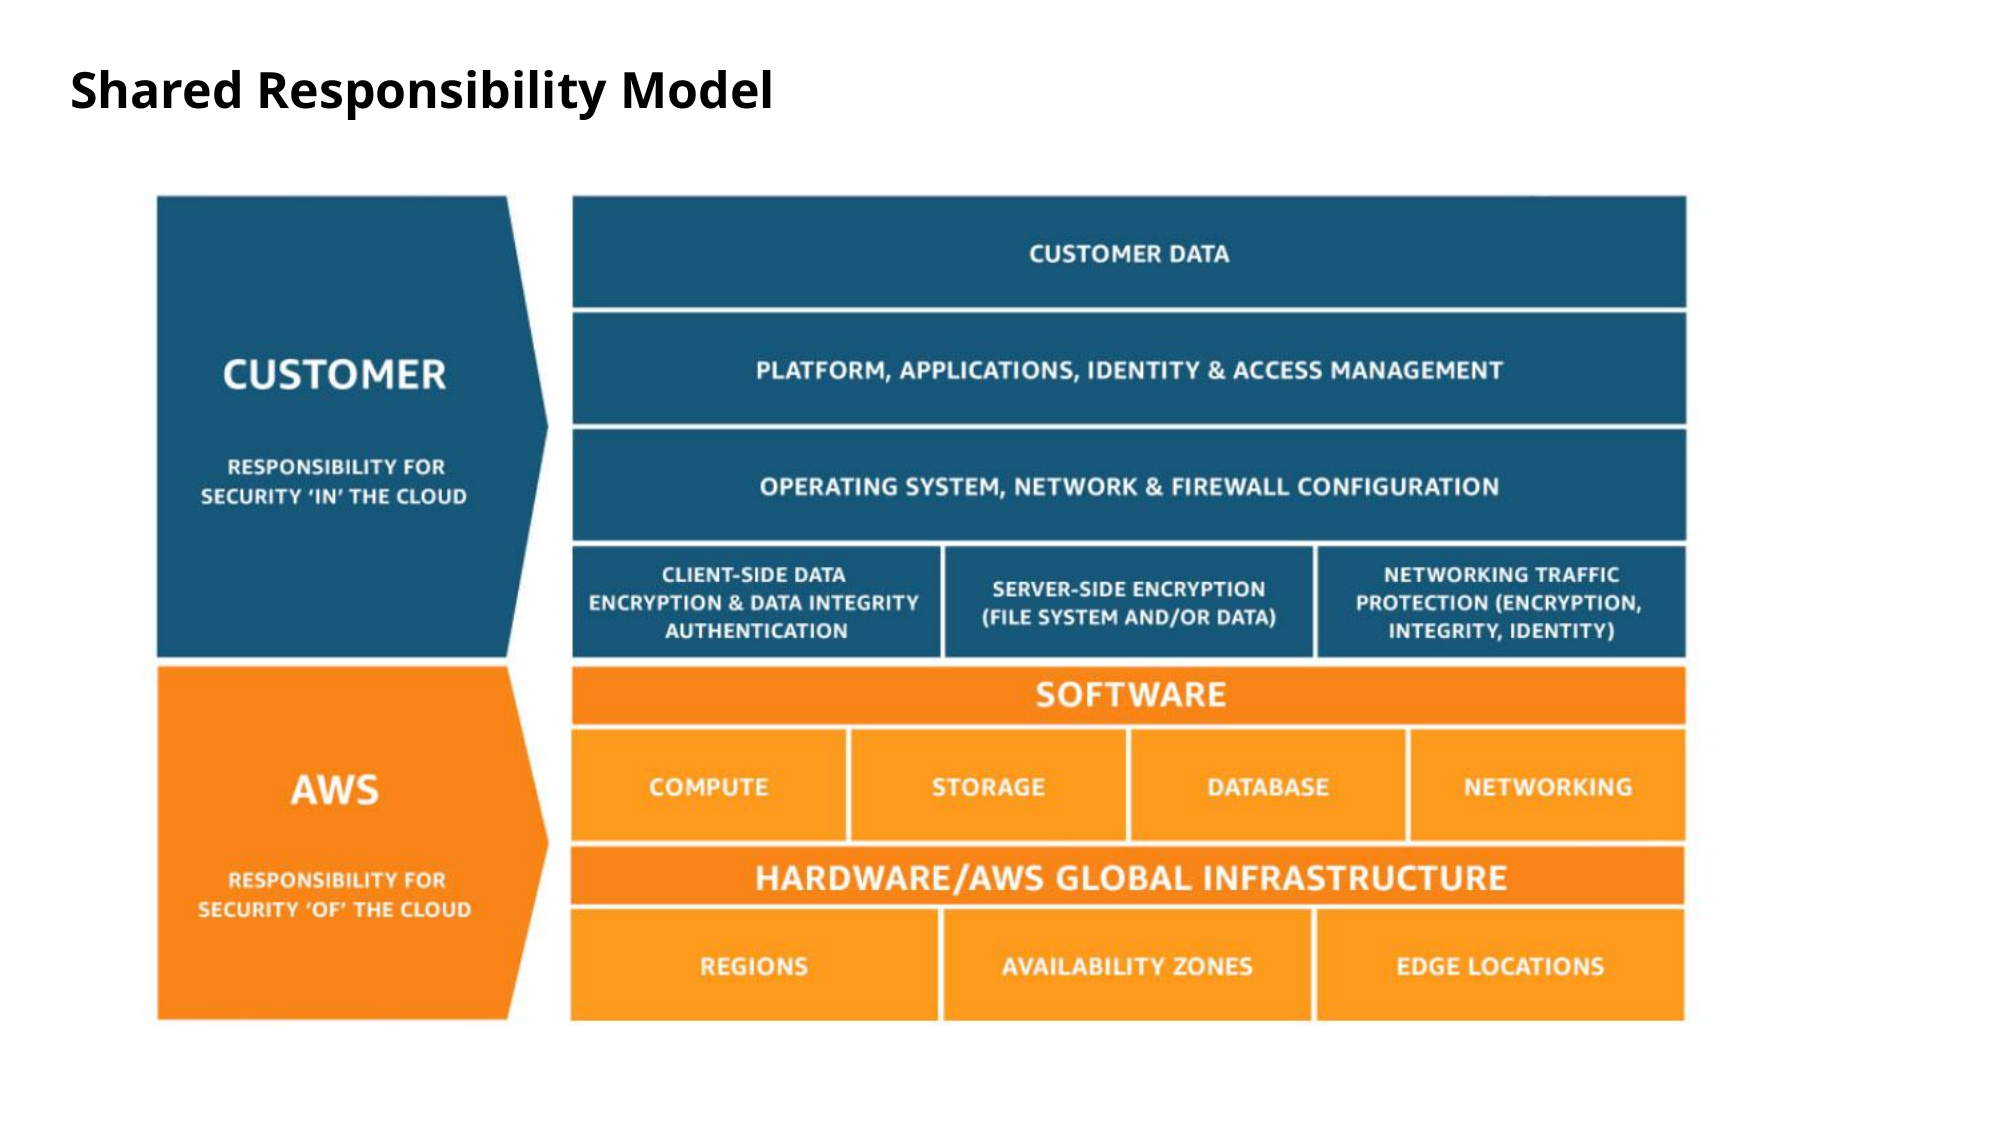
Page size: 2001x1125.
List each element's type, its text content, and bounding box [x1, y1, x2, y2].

picture [122, 171, 1738, 1057]
title Shared Responsibility Model [55, 42, 1944, 143]
